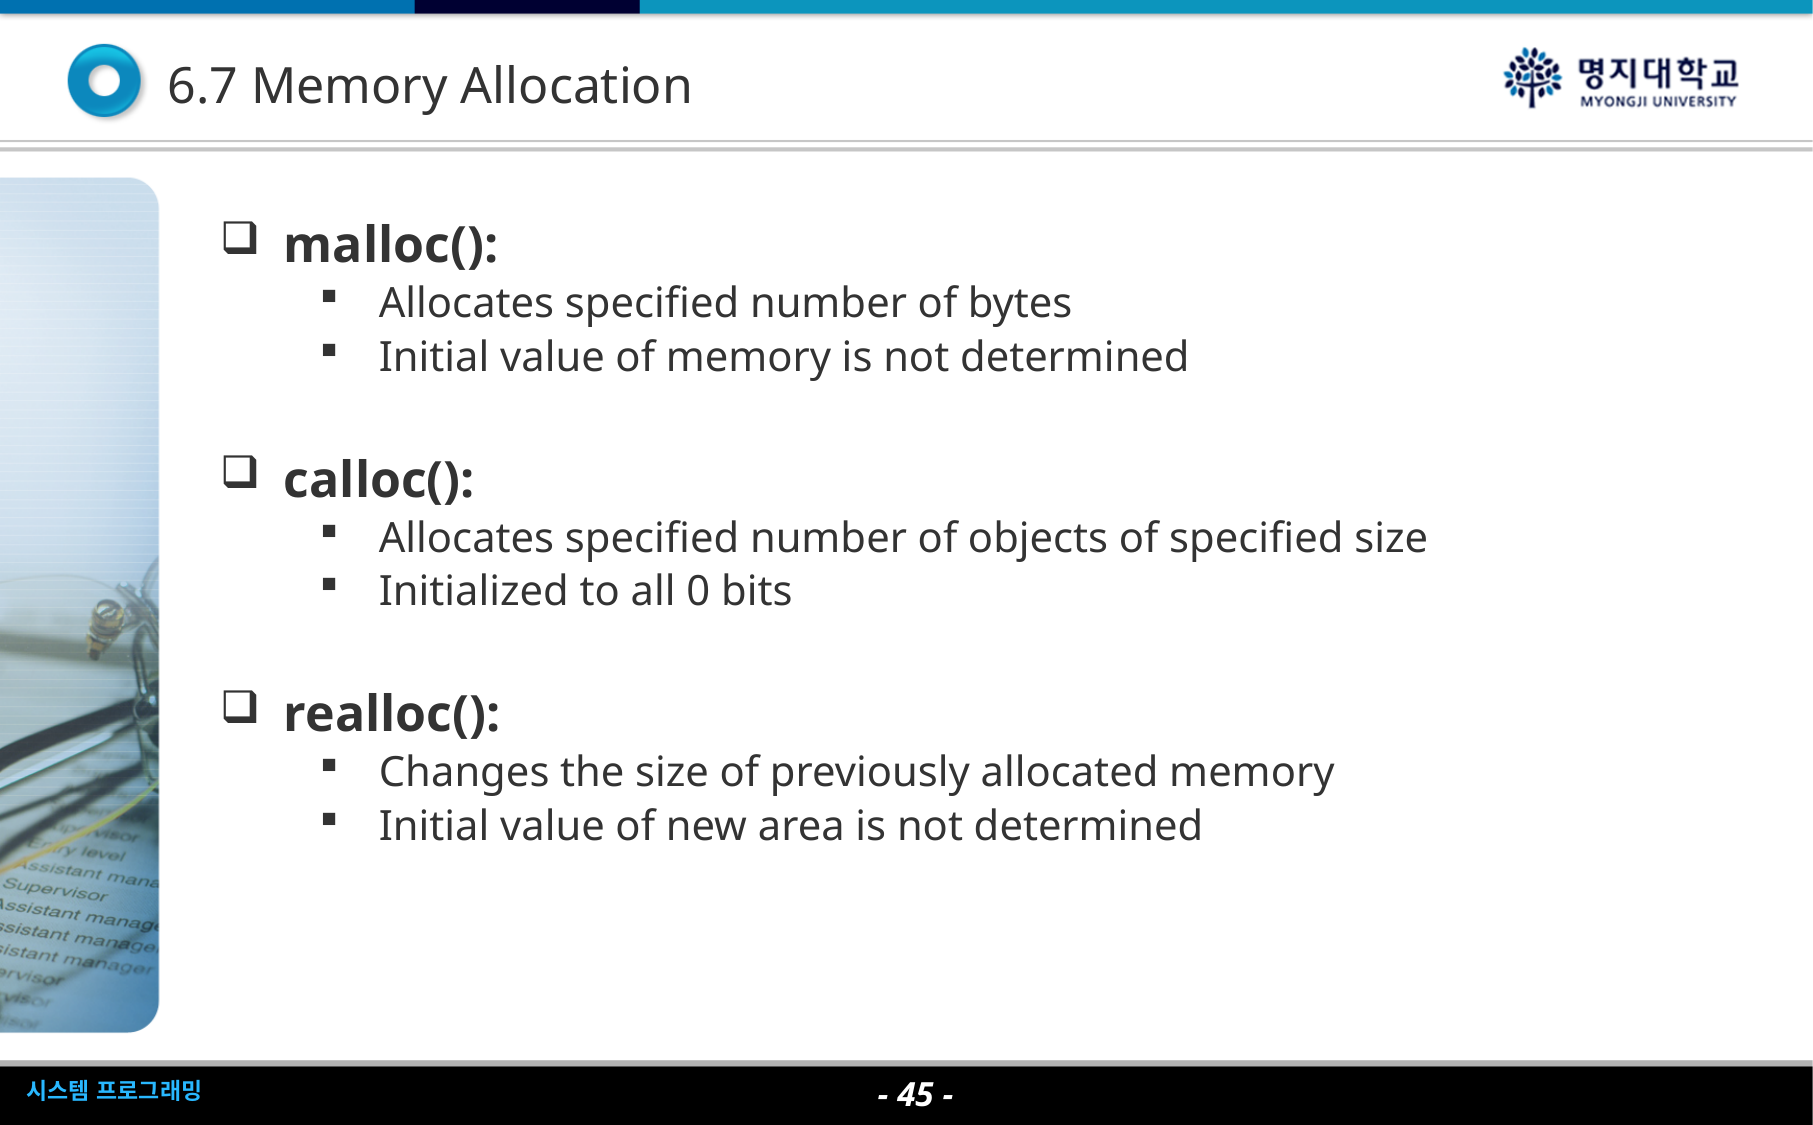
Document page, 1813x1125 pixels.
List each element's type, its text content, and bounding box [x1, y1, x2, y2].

text_box - 45 - [819, 1065, 1012, 1125]
title 6.7 Memory Allocation [150, 37, 1798, 130]
list malloc(): Allocates specified number of bytes Initial value of memory is not determined calloc(): Allocates specified number of objects of specified size Initialized to all 0 bits realloc(): Changes the size of previously allocated memory Initial value of new area is not determined [202, 210, 1668, 883]
picture [0, 0, 1813, 1125]
